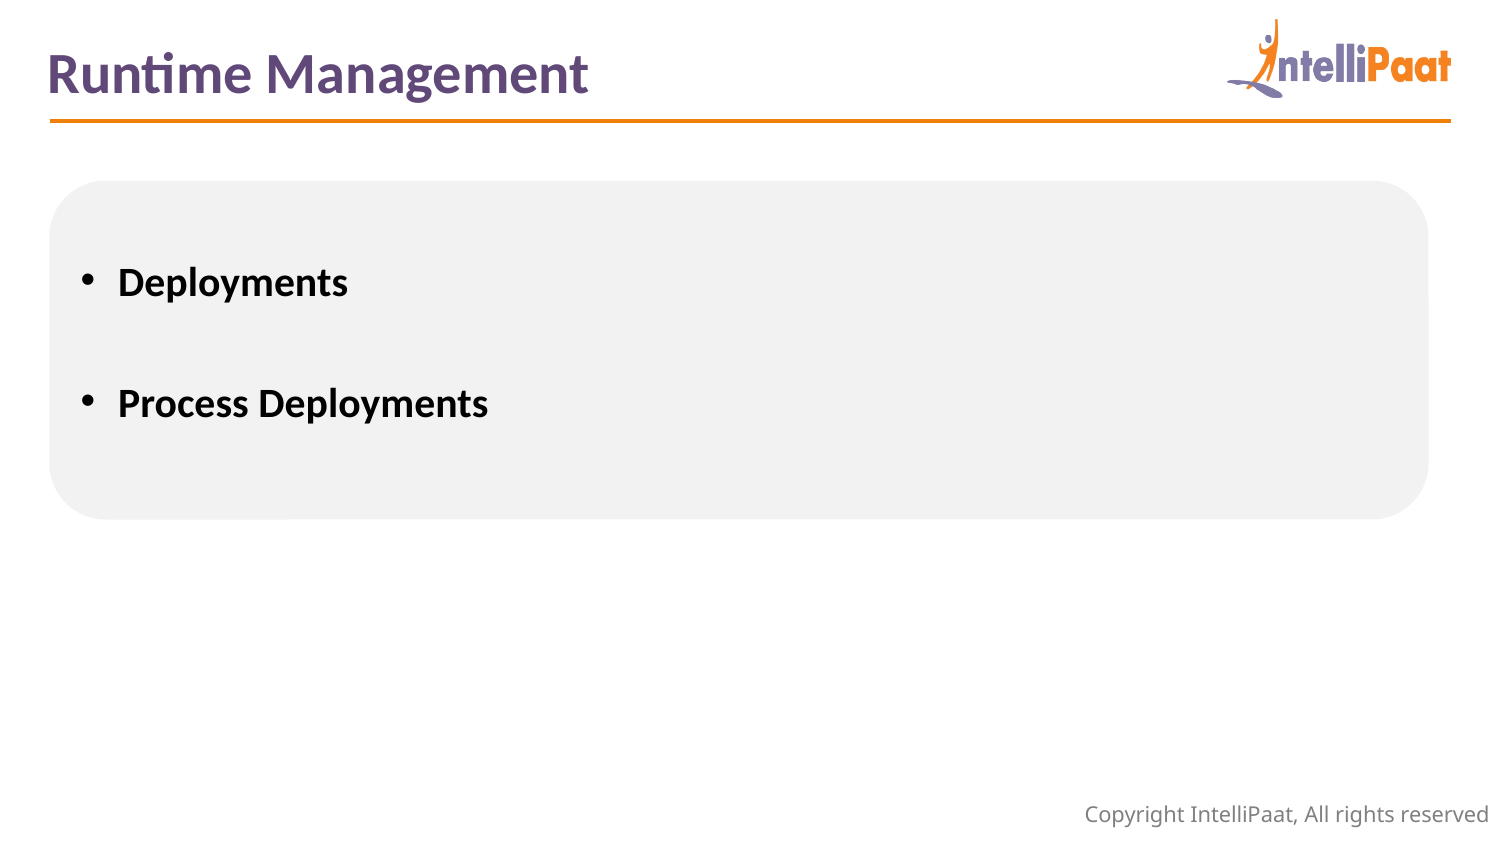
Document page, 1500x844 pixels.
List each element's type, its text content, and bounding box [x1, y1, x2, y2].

text_box Deployments Process Deployments [49, 180, 1429, 520]
picture [1227, 19, 1451, 98]
text_box Runtime Management [32, 27, 605, 113]
